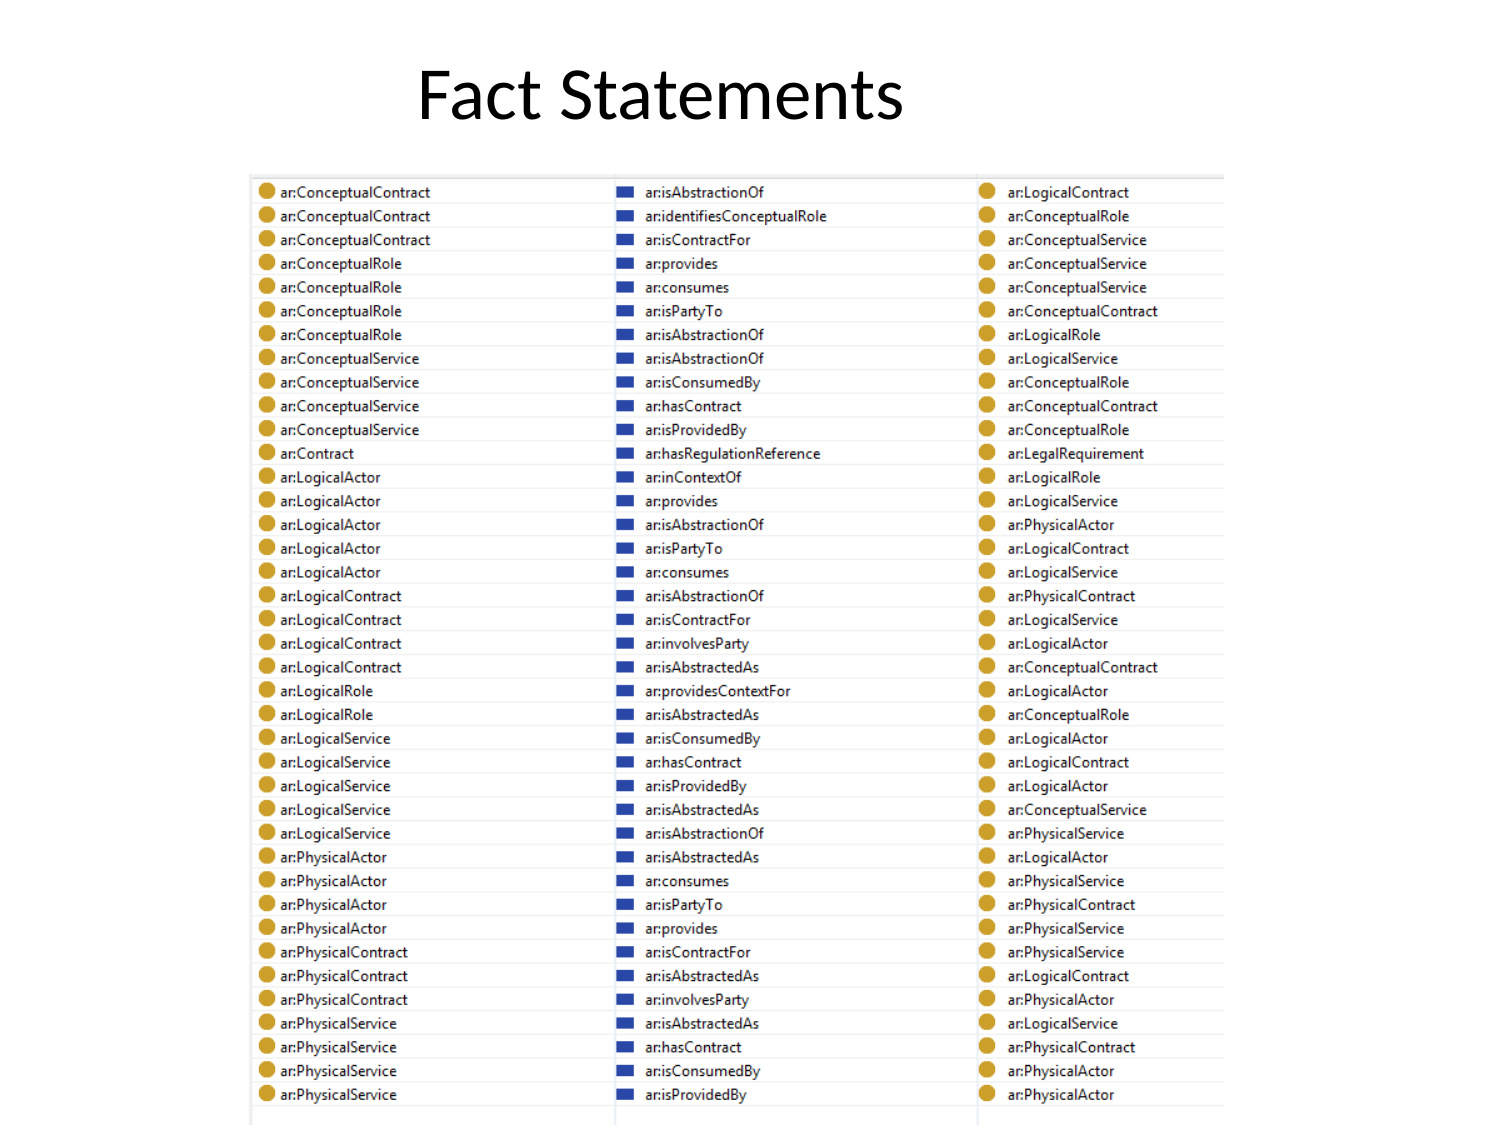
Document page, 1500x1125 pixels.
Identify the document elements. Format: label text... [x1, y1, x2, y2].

text_box Fact Statements [402, 37, 920, 143]
picture [249, 174, 1224, 1125]
